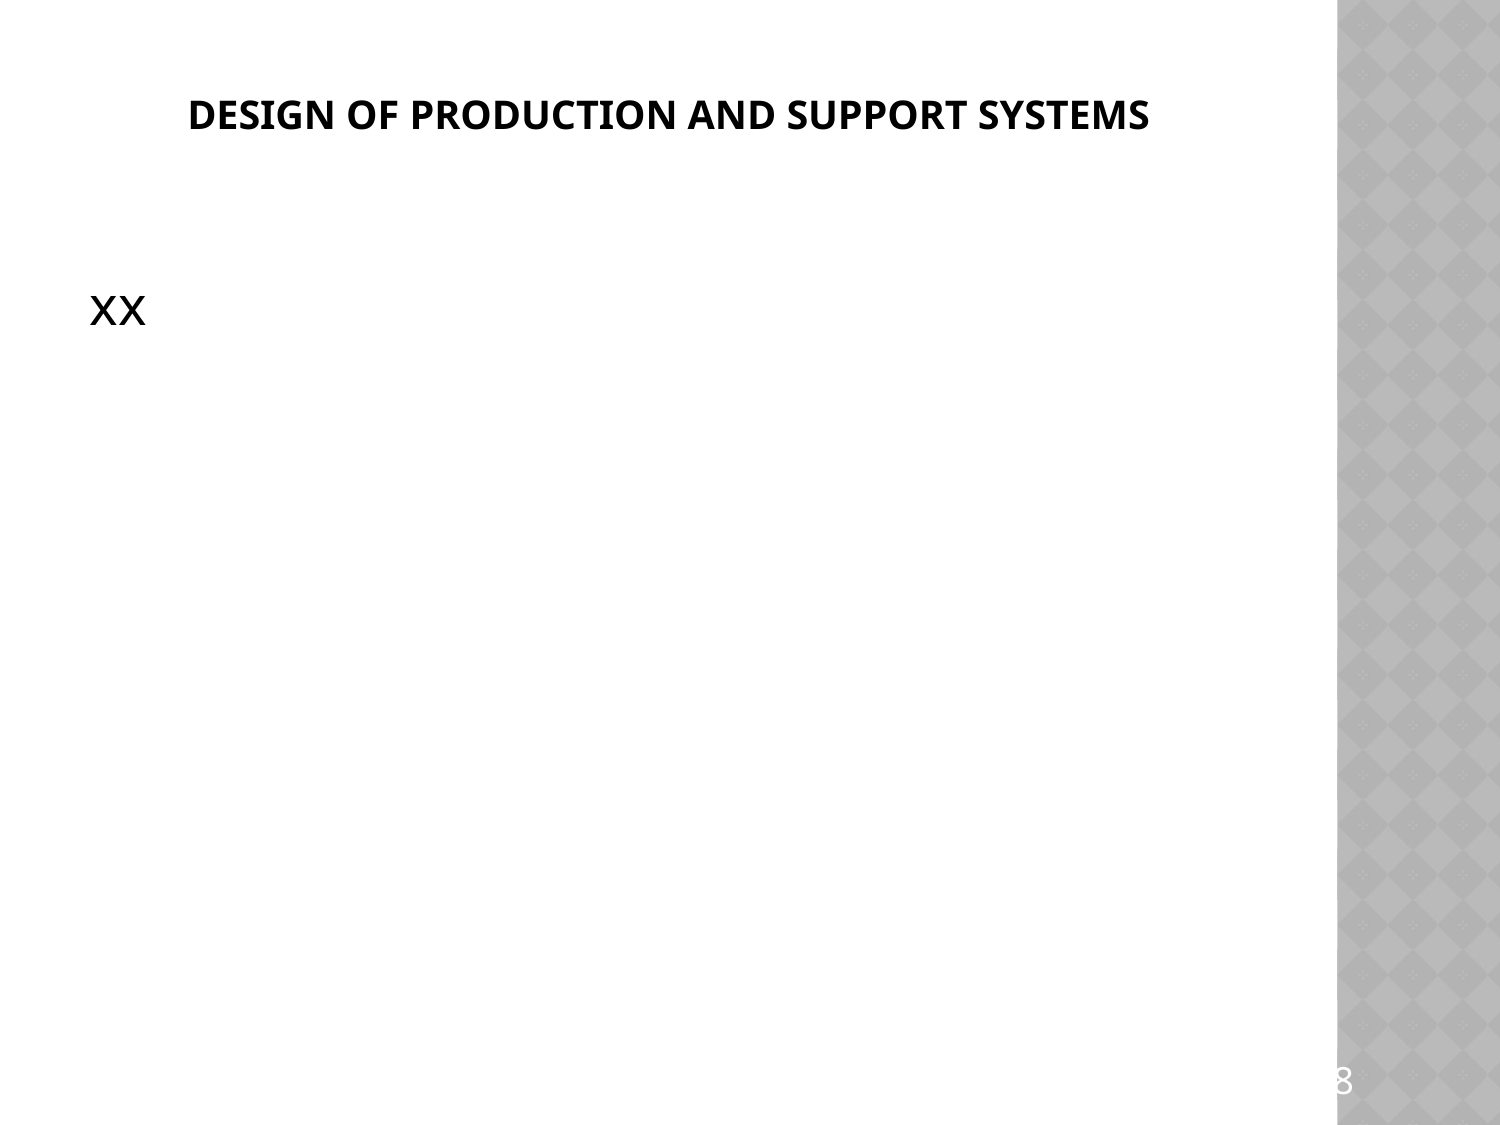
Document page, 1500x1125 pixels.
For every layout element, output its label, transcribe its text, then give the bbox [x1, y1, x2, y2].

list xx [75, 264, 1263, 1059]
title Design of Production and Support Systems [75, 62, 1263, 138]
text_box 8 [1317, 1049, 1500, 1116]
